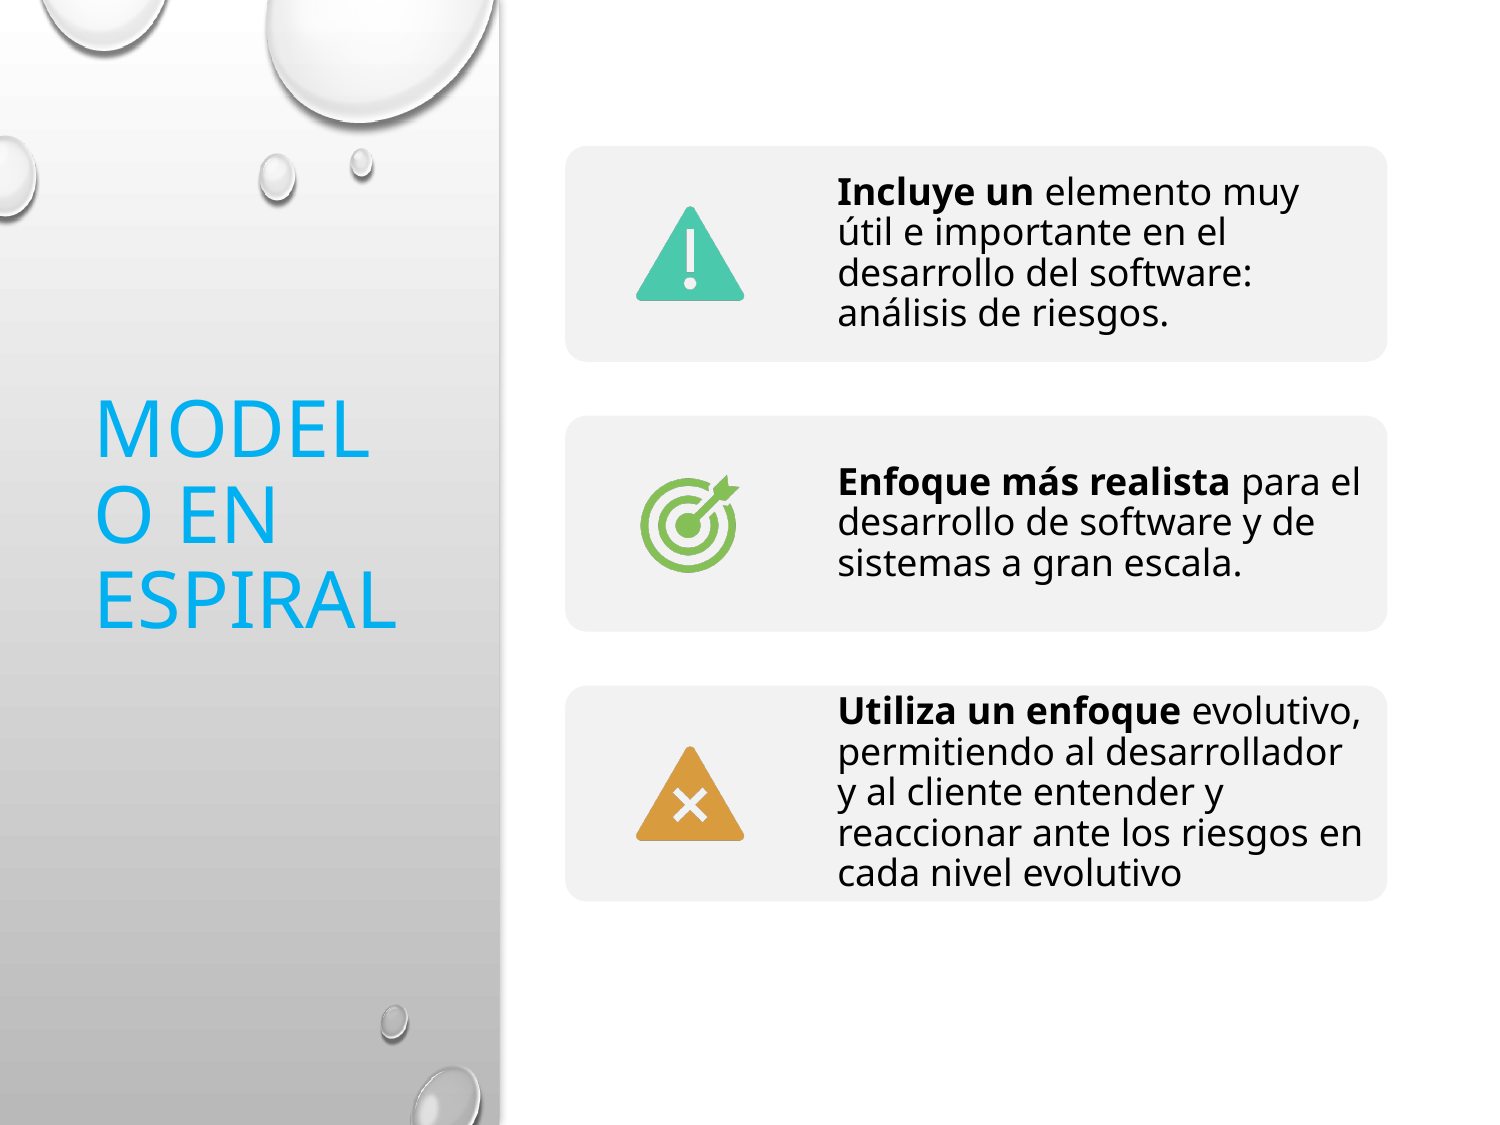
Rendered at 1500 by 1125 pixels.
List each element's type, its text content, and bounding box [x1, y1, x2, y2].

picture [169, 977, 489, 1125]
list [564, 145, 1388, 902]
text_box [0, 257, 501, 1125]
picture [0, 0, 500, 249]
title Modelo en Espiral [78, 259, 429, 820]
text_box [507, 0, 1500, 1125]
